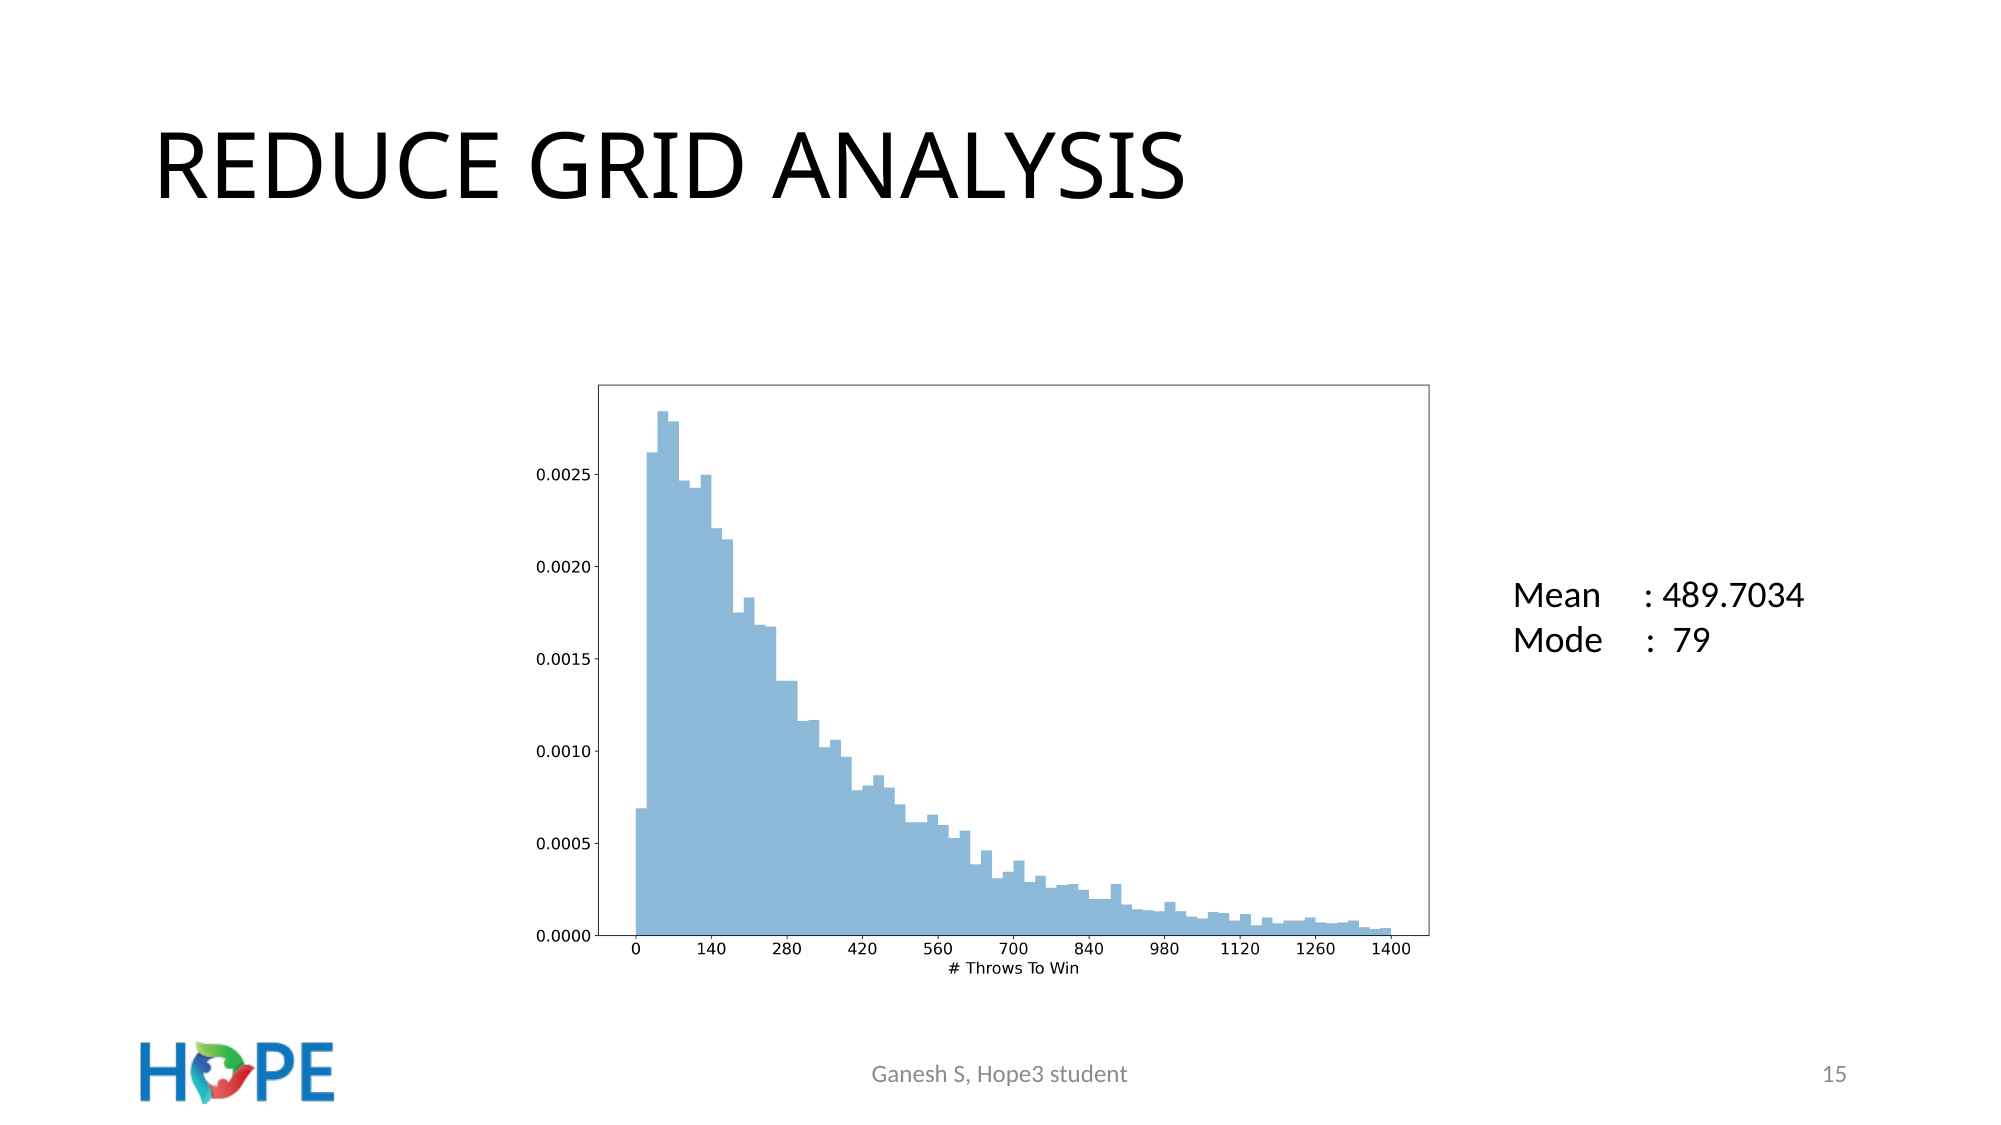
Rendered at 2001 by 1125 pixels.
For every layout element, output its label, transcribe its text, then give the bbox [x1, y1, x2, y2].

title REDUCE GRID ANALYSIS [137, 59, 1863, 278]
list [464, 299, 1536, 1014]
text_box Mean : 489.7034 Mode : 79 [1536, 562, 1844, 668]
picture [137, 1035, 338, 1104]
footer Ganesh S, Hope3 student [662, 1042, 1338, 1103]
slide_number 15 [1412, 1042, 1863, 1103]
